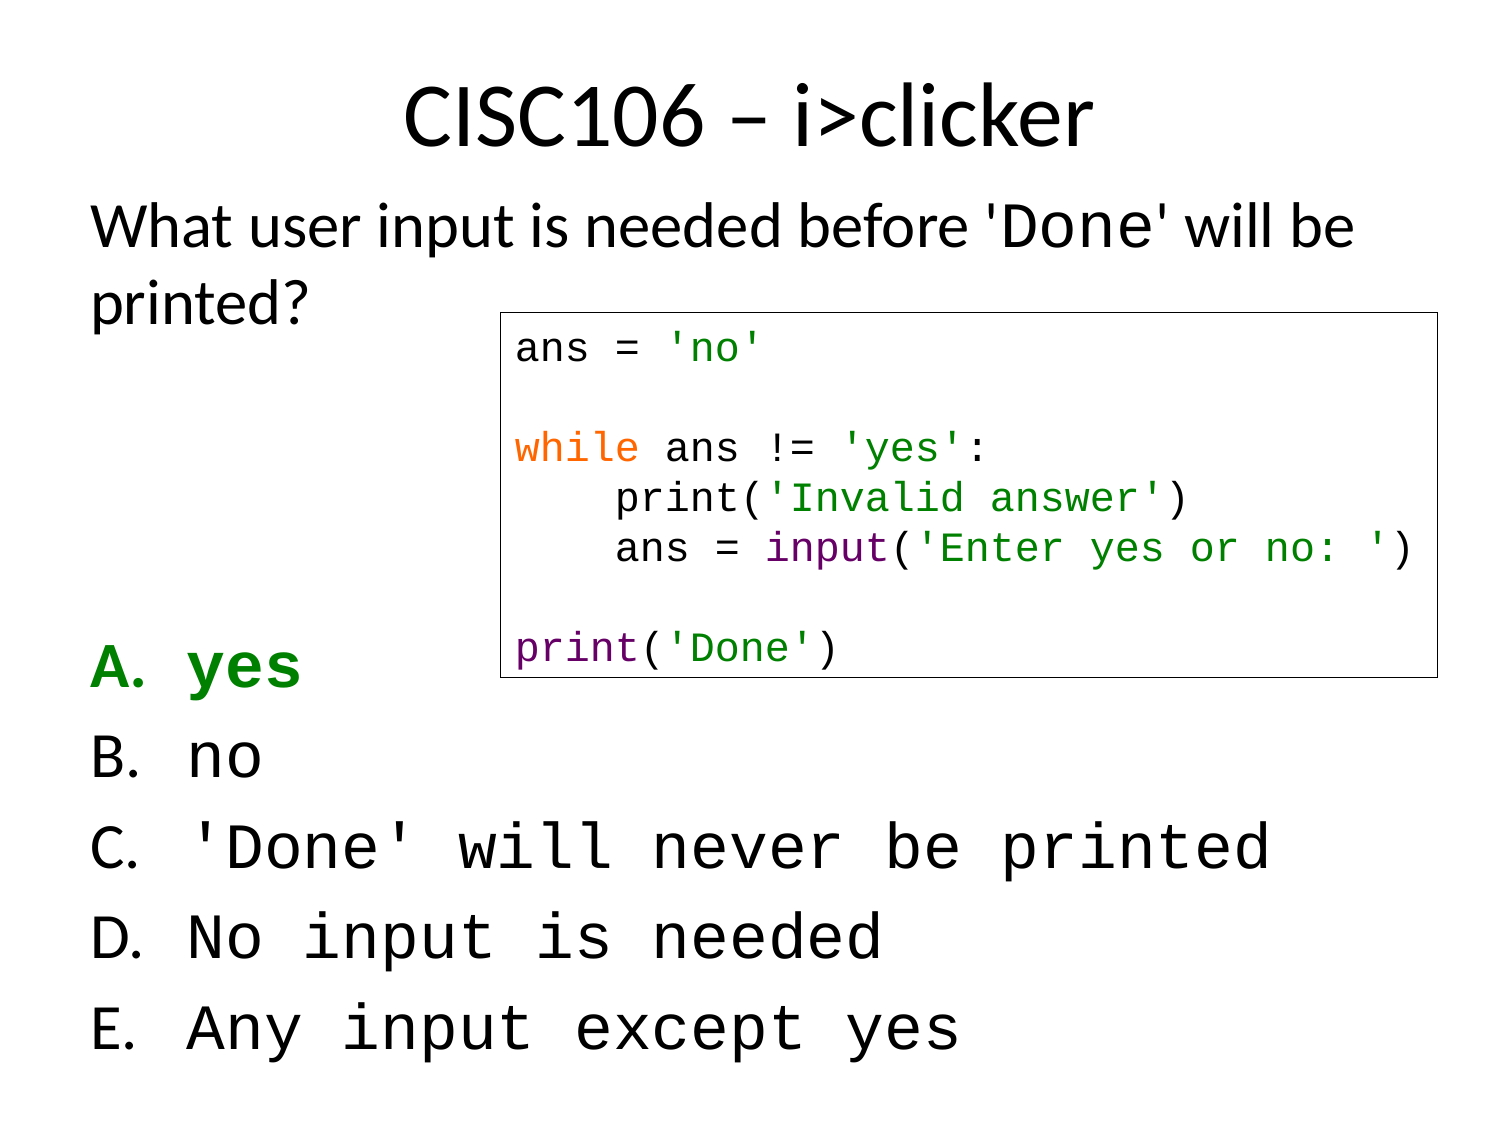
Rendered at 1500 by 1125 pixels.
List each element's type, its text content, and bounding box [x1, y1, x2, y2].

text_box ans = 'no' while ans != 'yes': print('Invalid answer') ans = input('Enter yes or no: ') print('Done') [500, 312, 1438, 678]
title CISC106 – i>clicker [75, 45, 1425, 174]
list What user input is needed before 'Done' will be printed? yes no 'Done' will never be printed No input is needed Any input except yes [75, 174, 1425, 1075]
